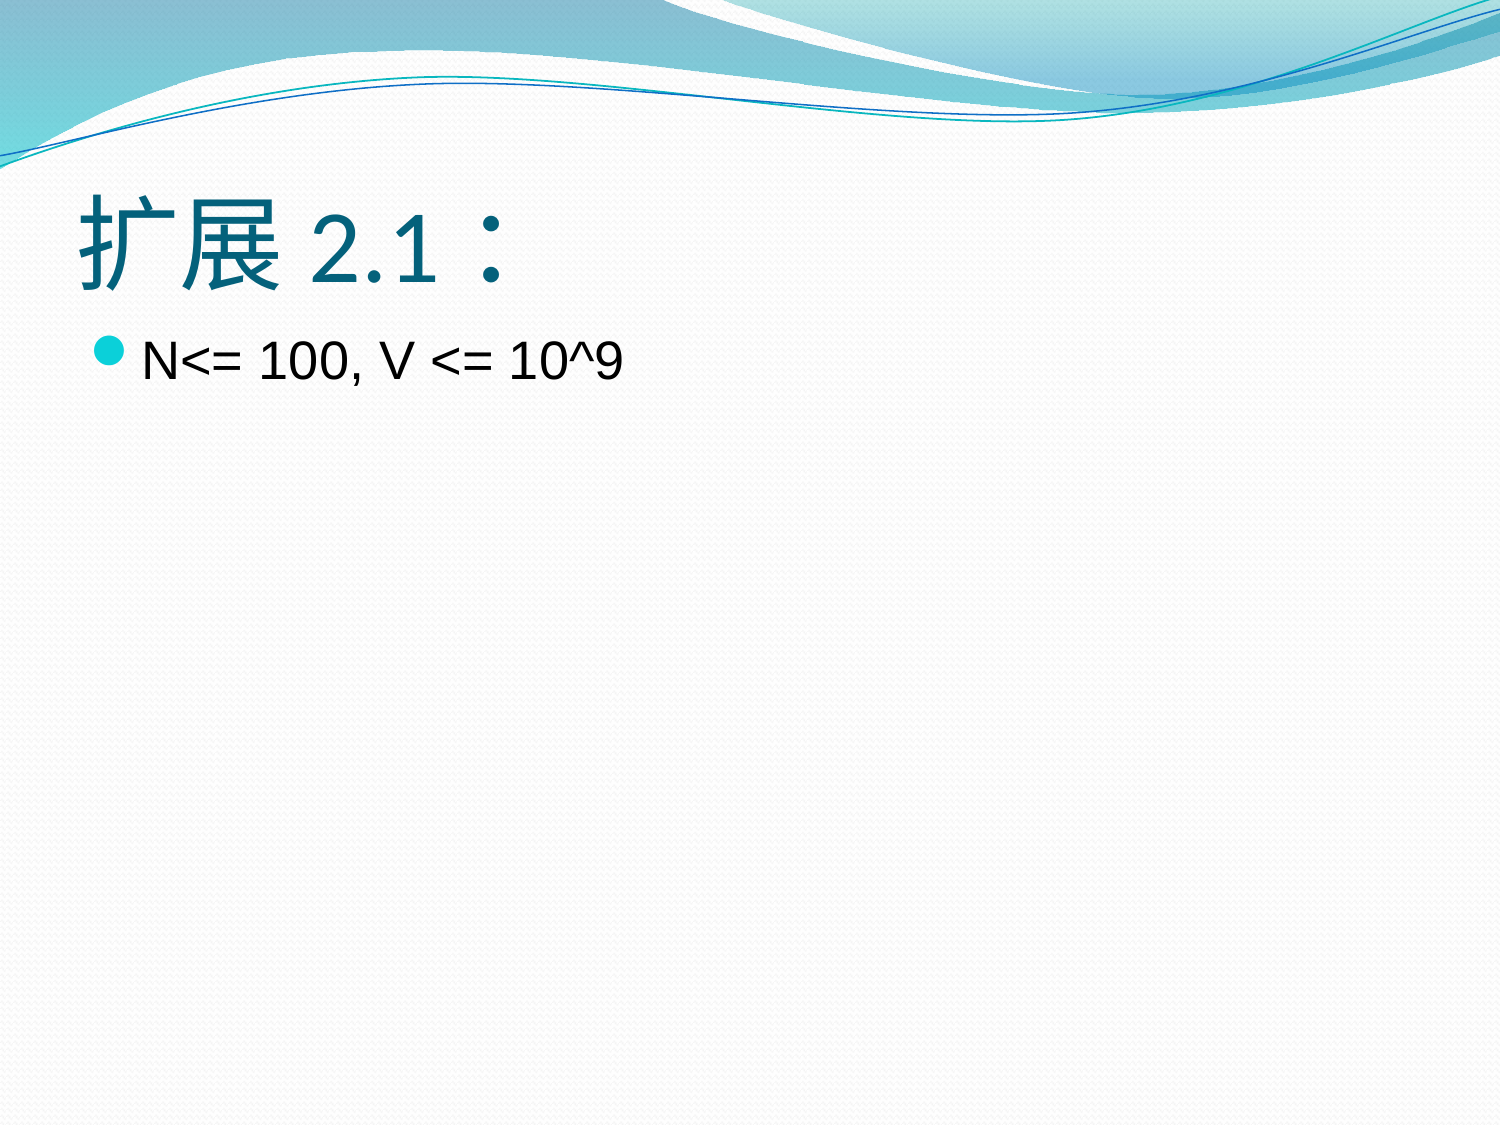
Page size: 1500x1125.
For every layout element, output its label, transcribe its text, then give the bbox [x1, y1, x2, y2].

title 扩展2.1： [75, 115, 1425, 303]
list N<= 100, V <= 10^9 [75, 317, 1425, 1038]
